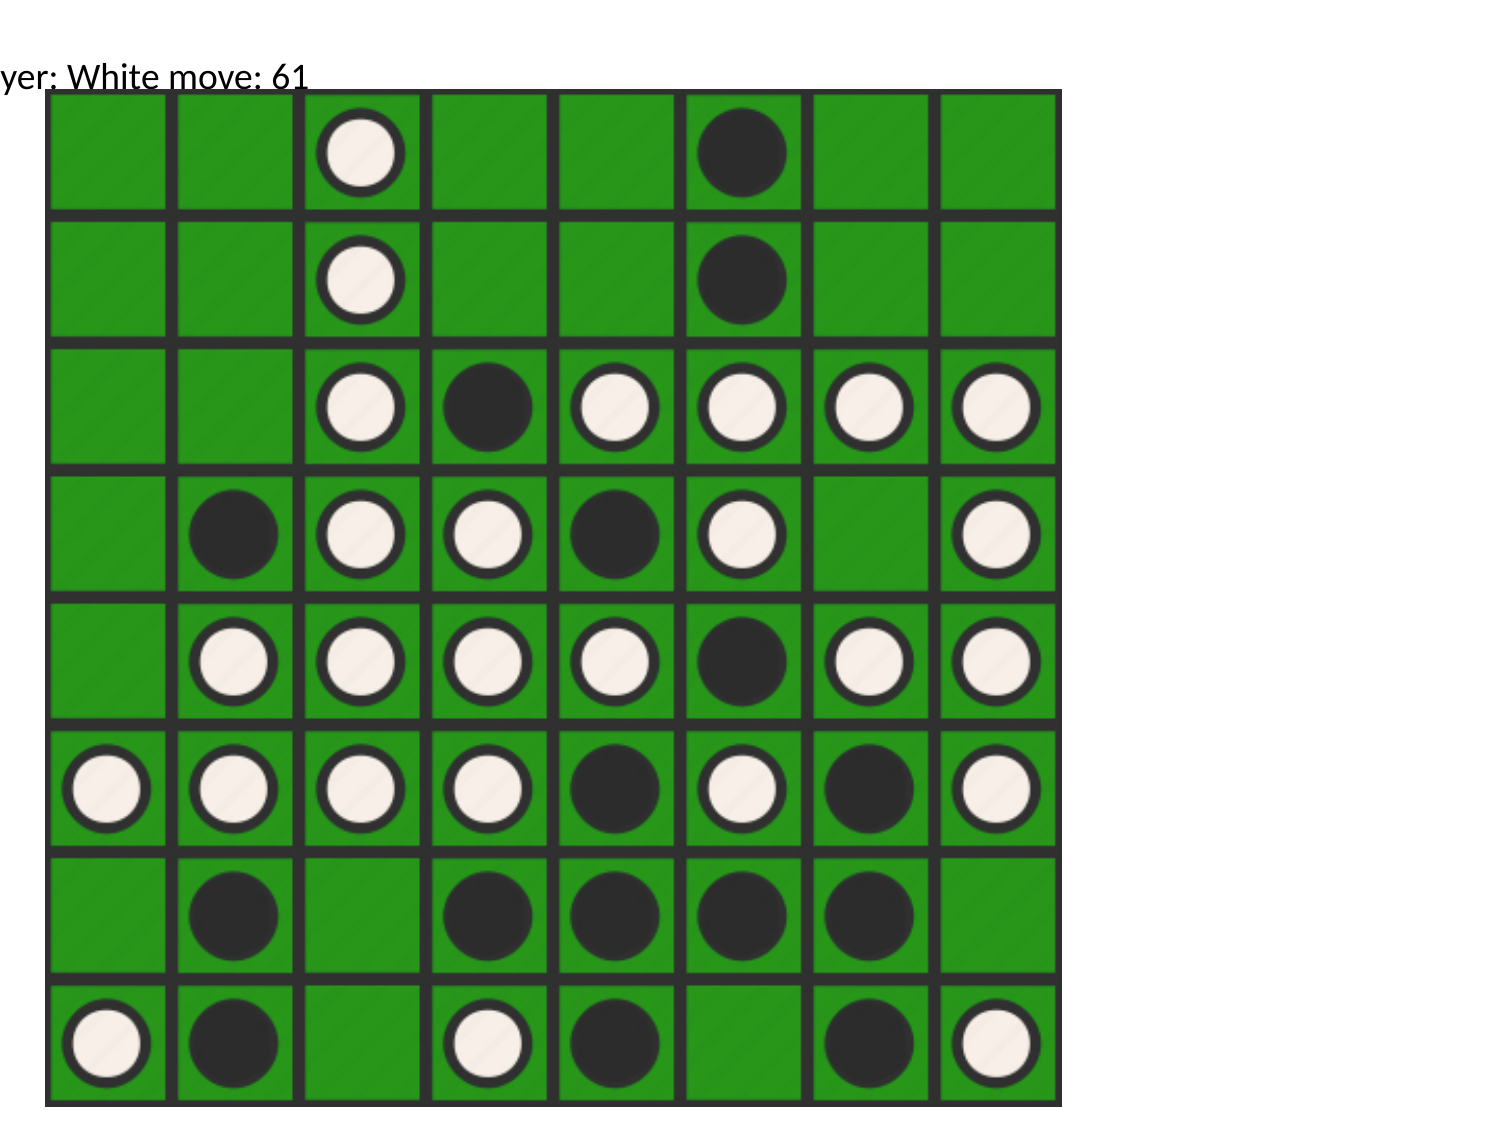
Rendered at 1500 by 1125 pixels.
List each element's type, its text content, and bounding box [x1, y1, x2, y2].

picture [44, 89, 1062, 1107]
text_box turn: 38 player: White move: 61 [0, 44, 325, 105]
